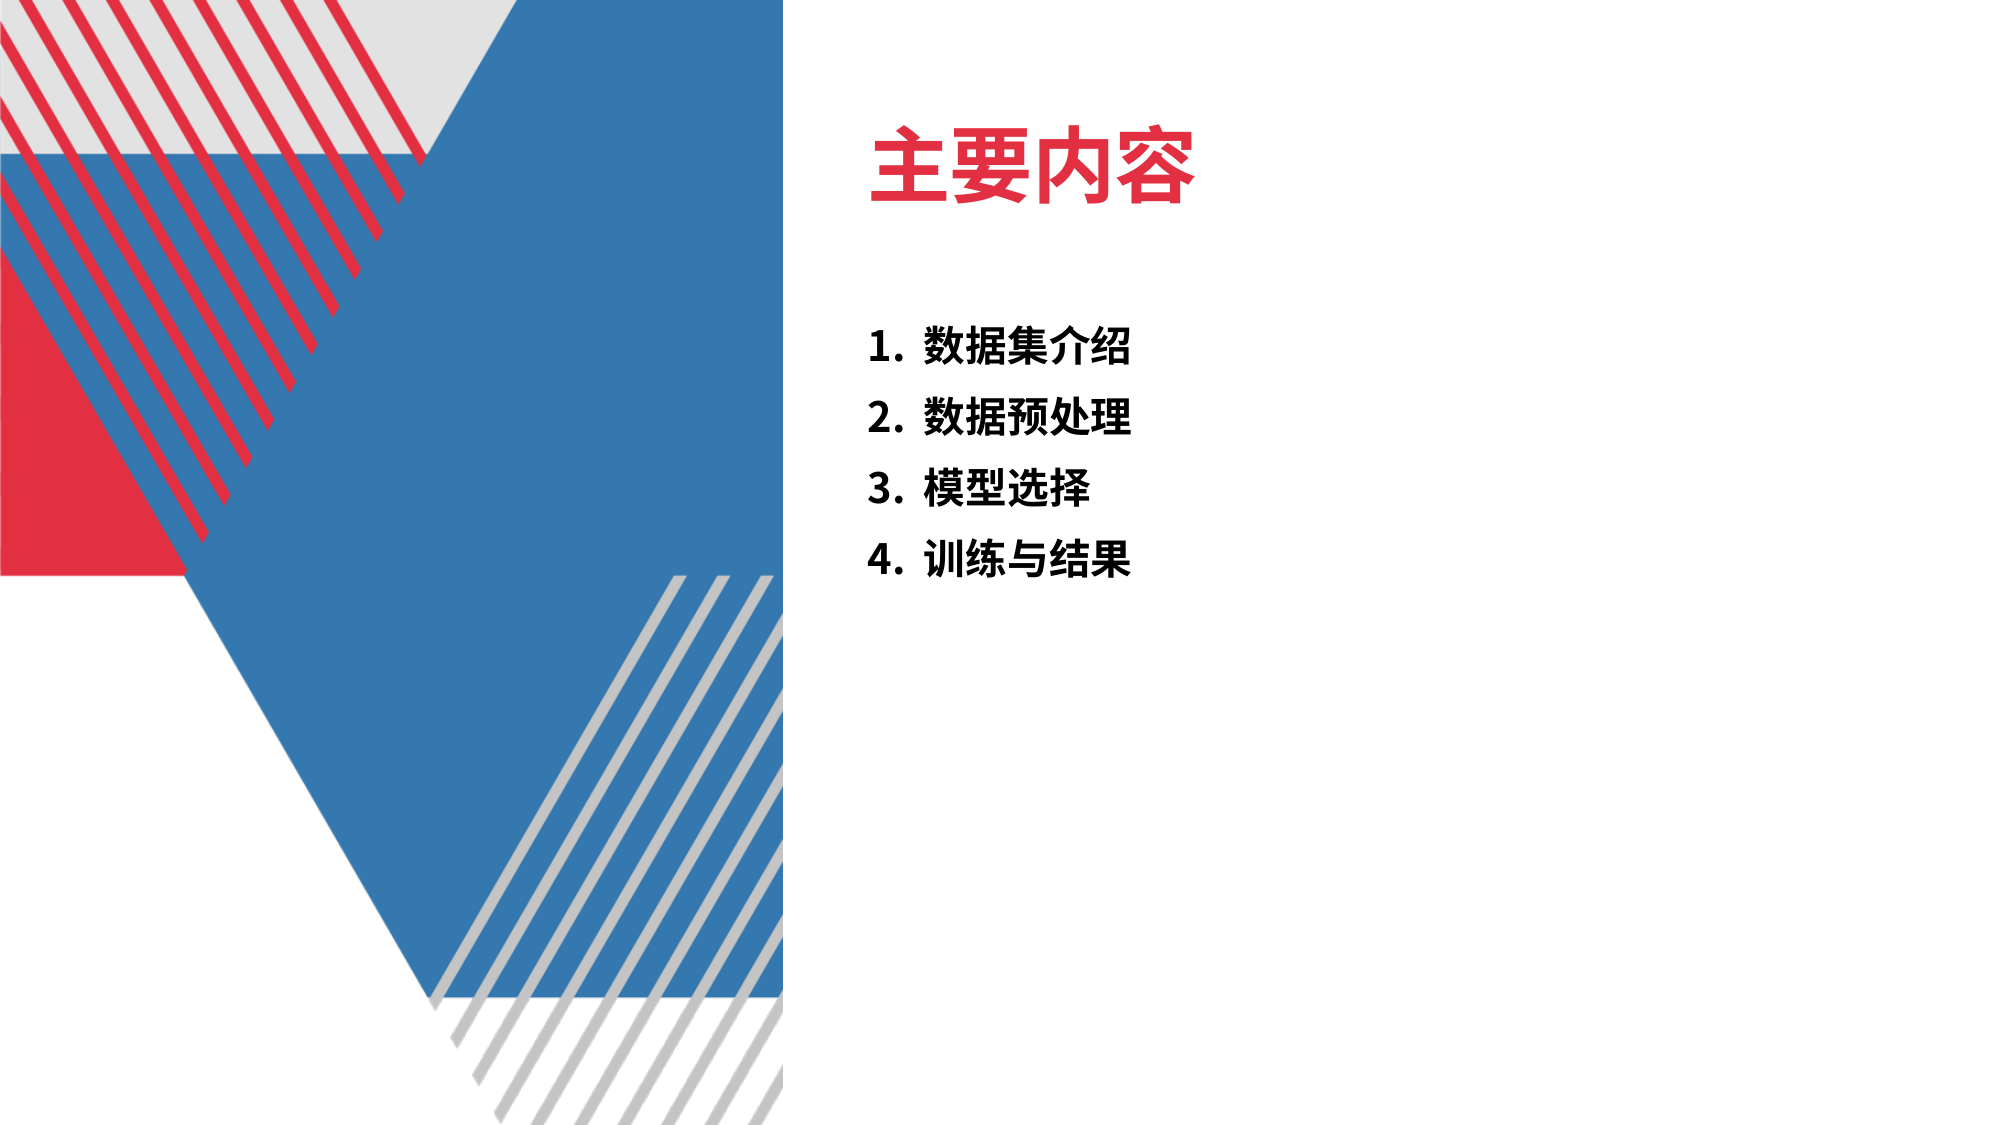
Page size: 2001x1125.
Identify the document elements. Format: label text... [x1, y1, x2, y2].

list 数据集介绍 数据预处理 模型选择 训练与结果 [852, 312, 1916, 850]
title 主要内容 [852, 117, 1916, 312]
picture [0, 0, 783, 1125]
